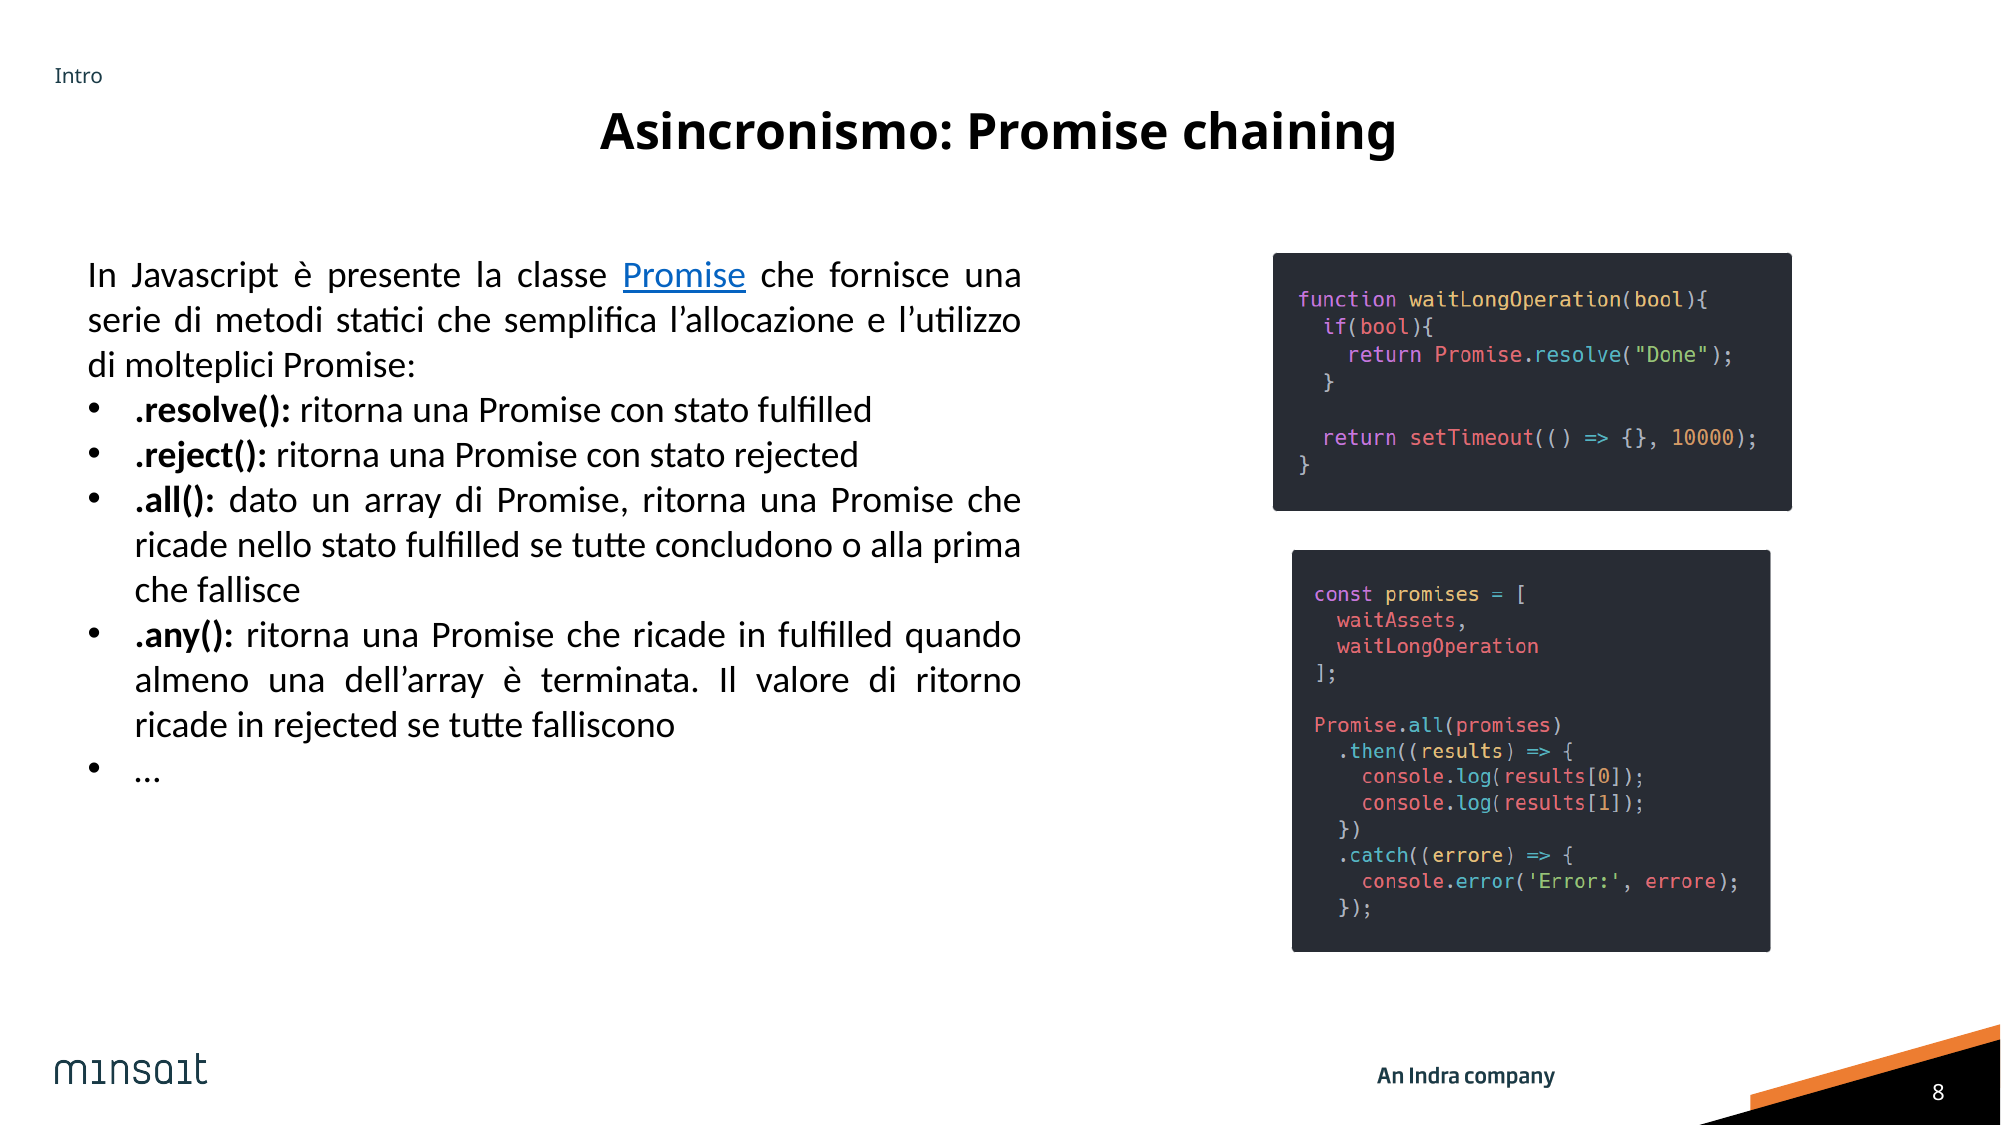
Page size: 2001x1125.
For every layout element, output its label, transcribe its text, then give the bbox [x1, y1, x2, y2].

picture [1279, 534, 1785, 958]
picture [1256, 235, 1808, 523]
list Intro [55, 58, 1945, 100]
picture [1377, 1046, 1555, 1088]
picture [55, 1053, 209, 1088]
title Asincronismo: Promise chaining [55, 106, 1945, 173]
text_box In Javascript è presente la classe Promise che fornisce una serie di metodi statici che semplifica l’allocazione e l’utilizzo di molteplici Promise: .resolve(): ritorna una Promise con stato fulfilled .reject(): ritorna una Promise con stato rejected .all(): dato un array di Promise, ritorna una Promise che ricade nello stato fulfilled se tutte concludono o alla prima che fallisce .any(): ritorna una Promise che ricade in fulfilled quando almeno una dell’array è terminata. Il valore di ritorno ricade in rejected se tutte falliscono … [72, 242, 1038, 798]
